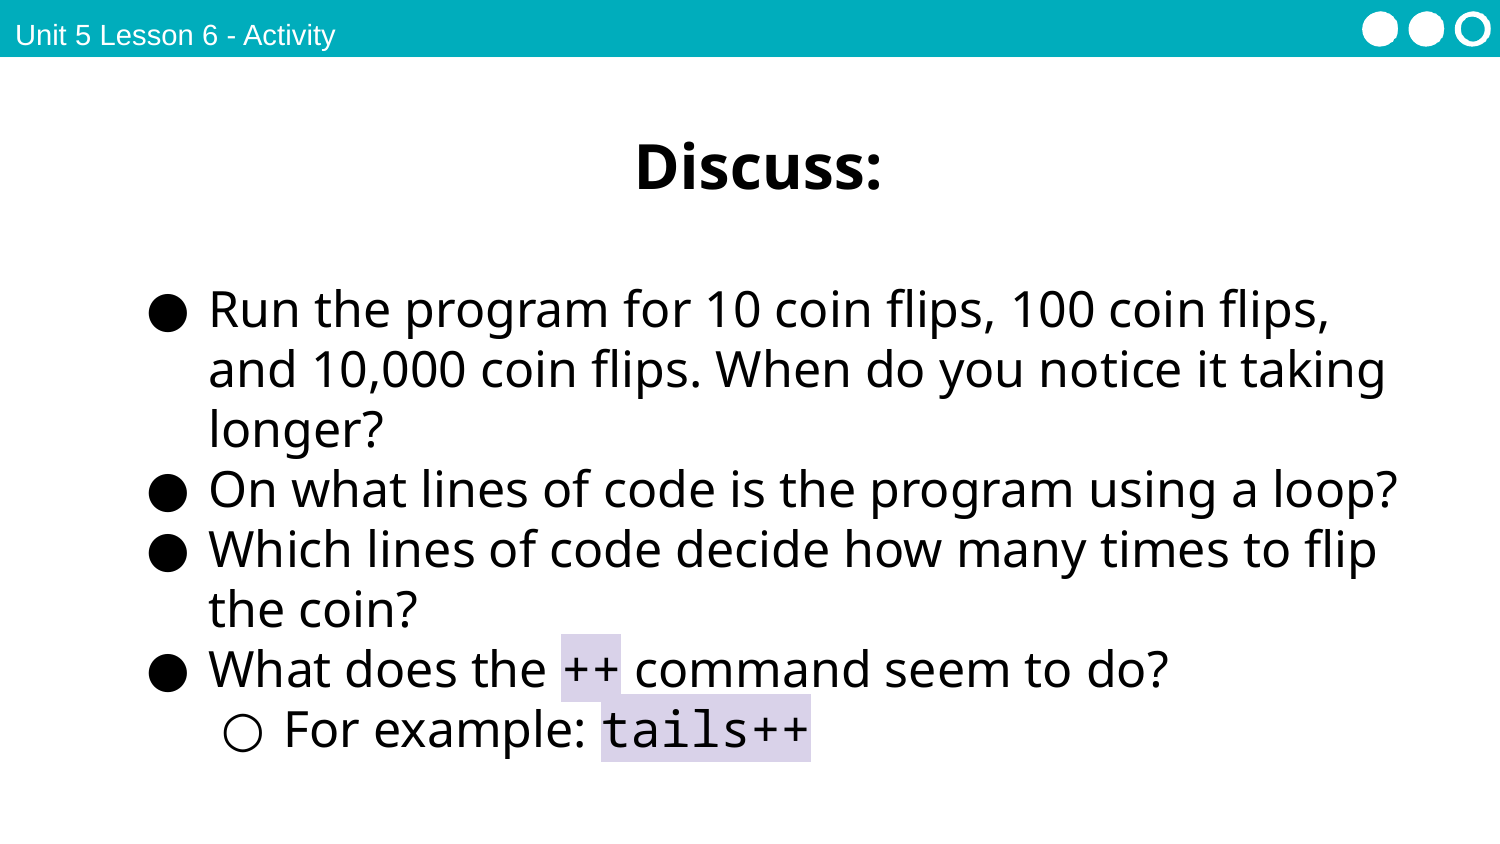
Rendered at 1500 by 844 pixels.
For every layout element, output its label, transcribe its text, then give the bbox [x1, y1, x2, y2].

text_box Unit 5 Lesson 6 - Activity [0, 0, 750, 58]
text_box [1364, 13, 1488, 45]
text_box Discuss: Run the program for 10 coin flips, 100 coin flips, and 10,000 coin flips. When do you notice it taking longer? On what lines of code is the program using a loop? Which lines of code decide how many times to flip the coin? What does the ++ command seem to do? For example: tails++ [118, 112, 1415, 751]
picture [0, 0, 1500, 844]
